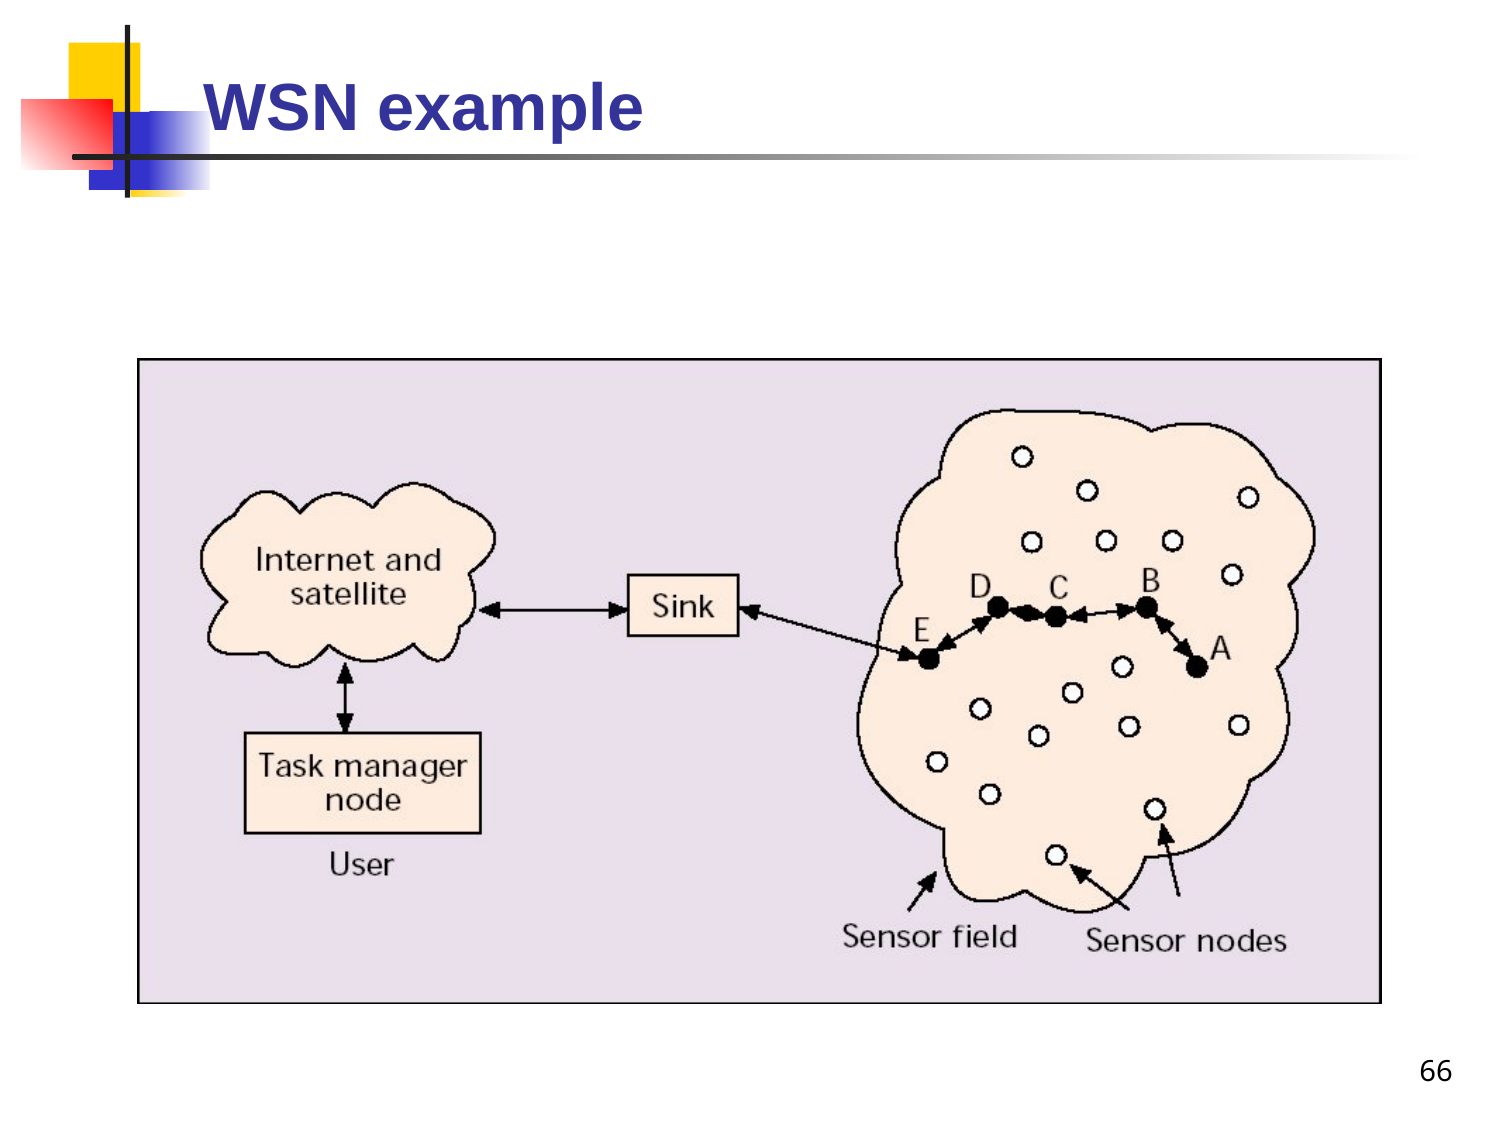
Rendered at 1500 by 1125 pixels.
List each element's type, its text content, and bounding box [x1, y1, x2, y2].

slide_number 66 [1155, 1024, 1468, 1100]
title WSN example [188, 26, 1468, 152]
picture [137, 358, 1382, 1004]
